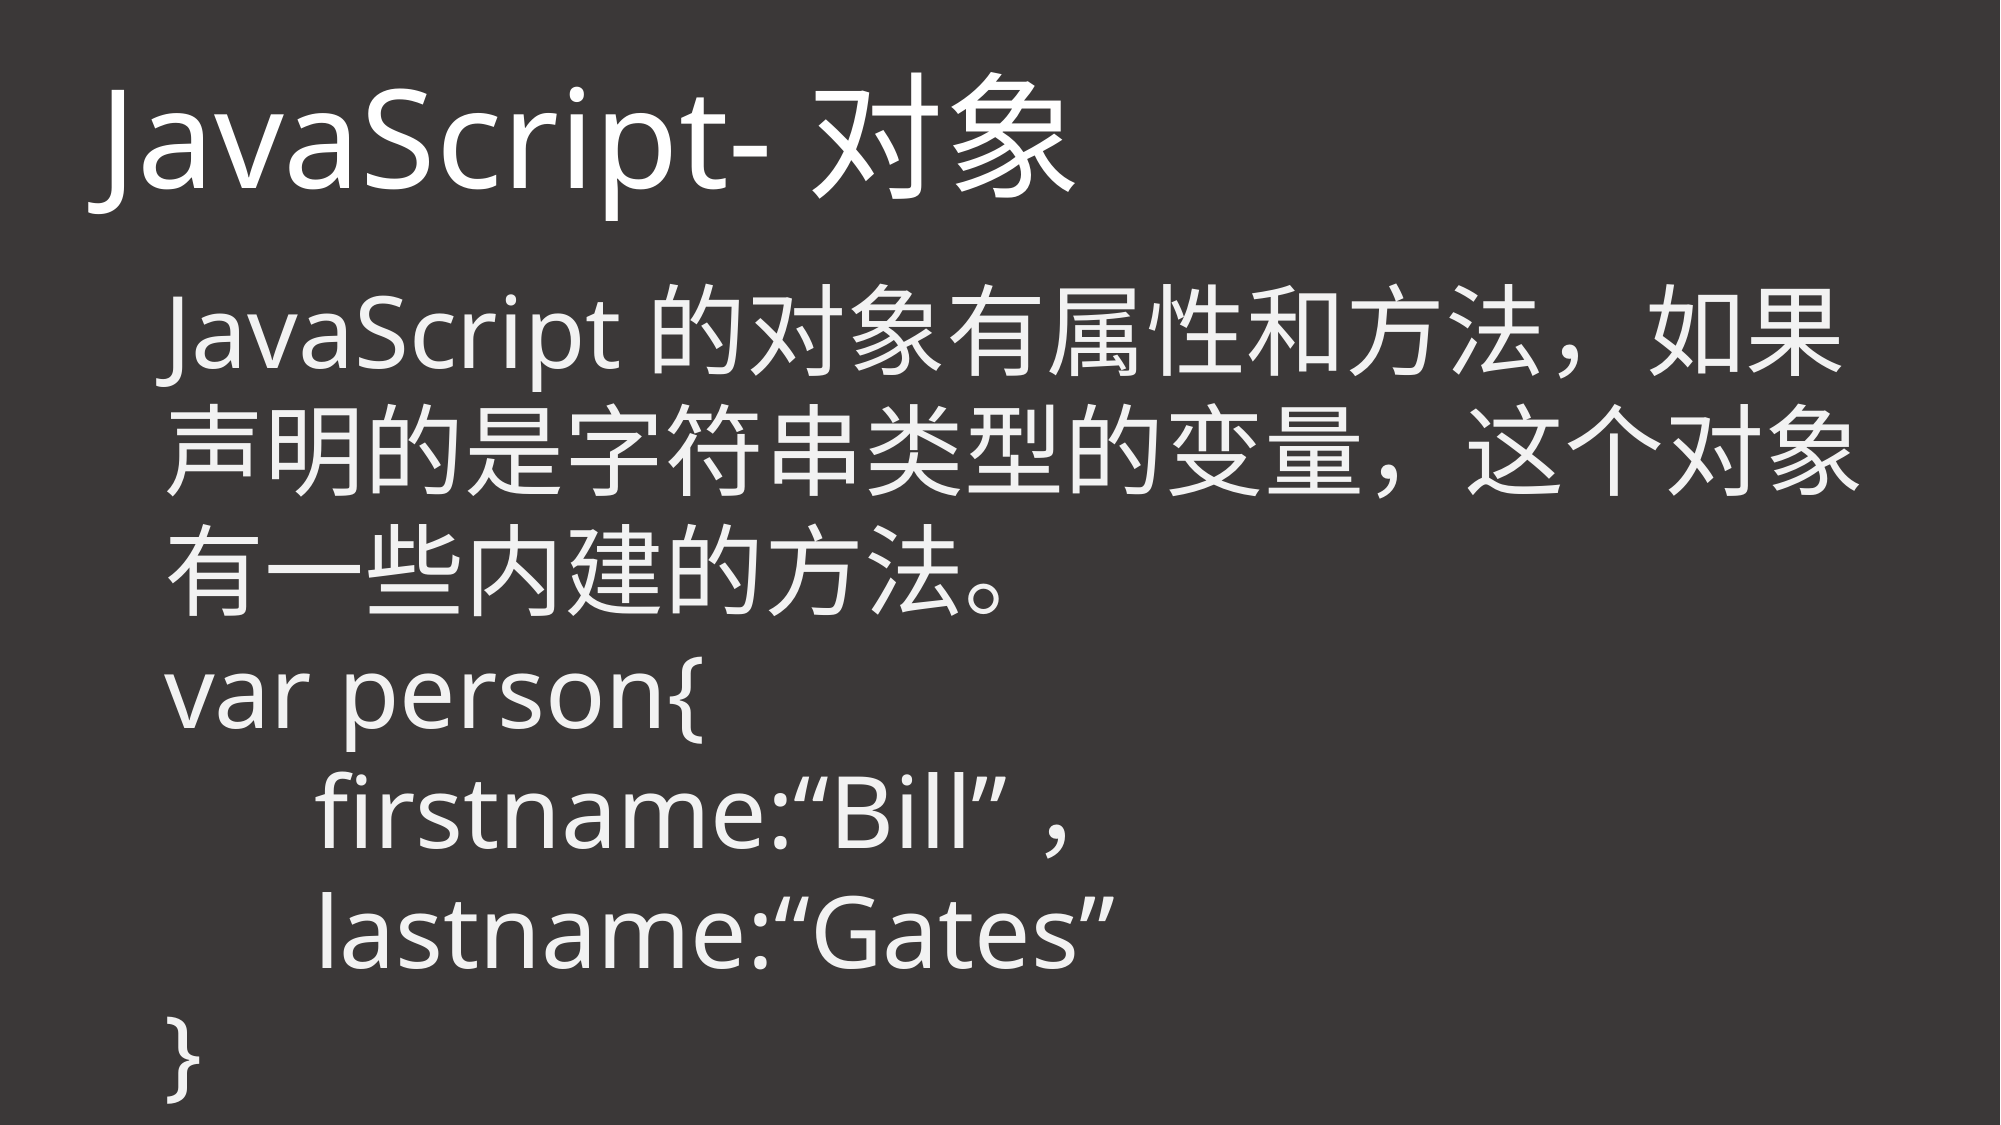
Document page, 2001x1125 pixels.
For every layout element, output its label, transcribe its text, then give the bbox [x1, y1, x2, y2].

text_box JavaScript-对象 [84, 43, 1097, 224]
text_box JavaScript的对象有属性和方法，如果声明的是字符串类型的变量，这个对象有一些内建的方法。 var person{ firstname:“Bill”， lastname:“Gates” } [149, 261, 1924, 1116]
